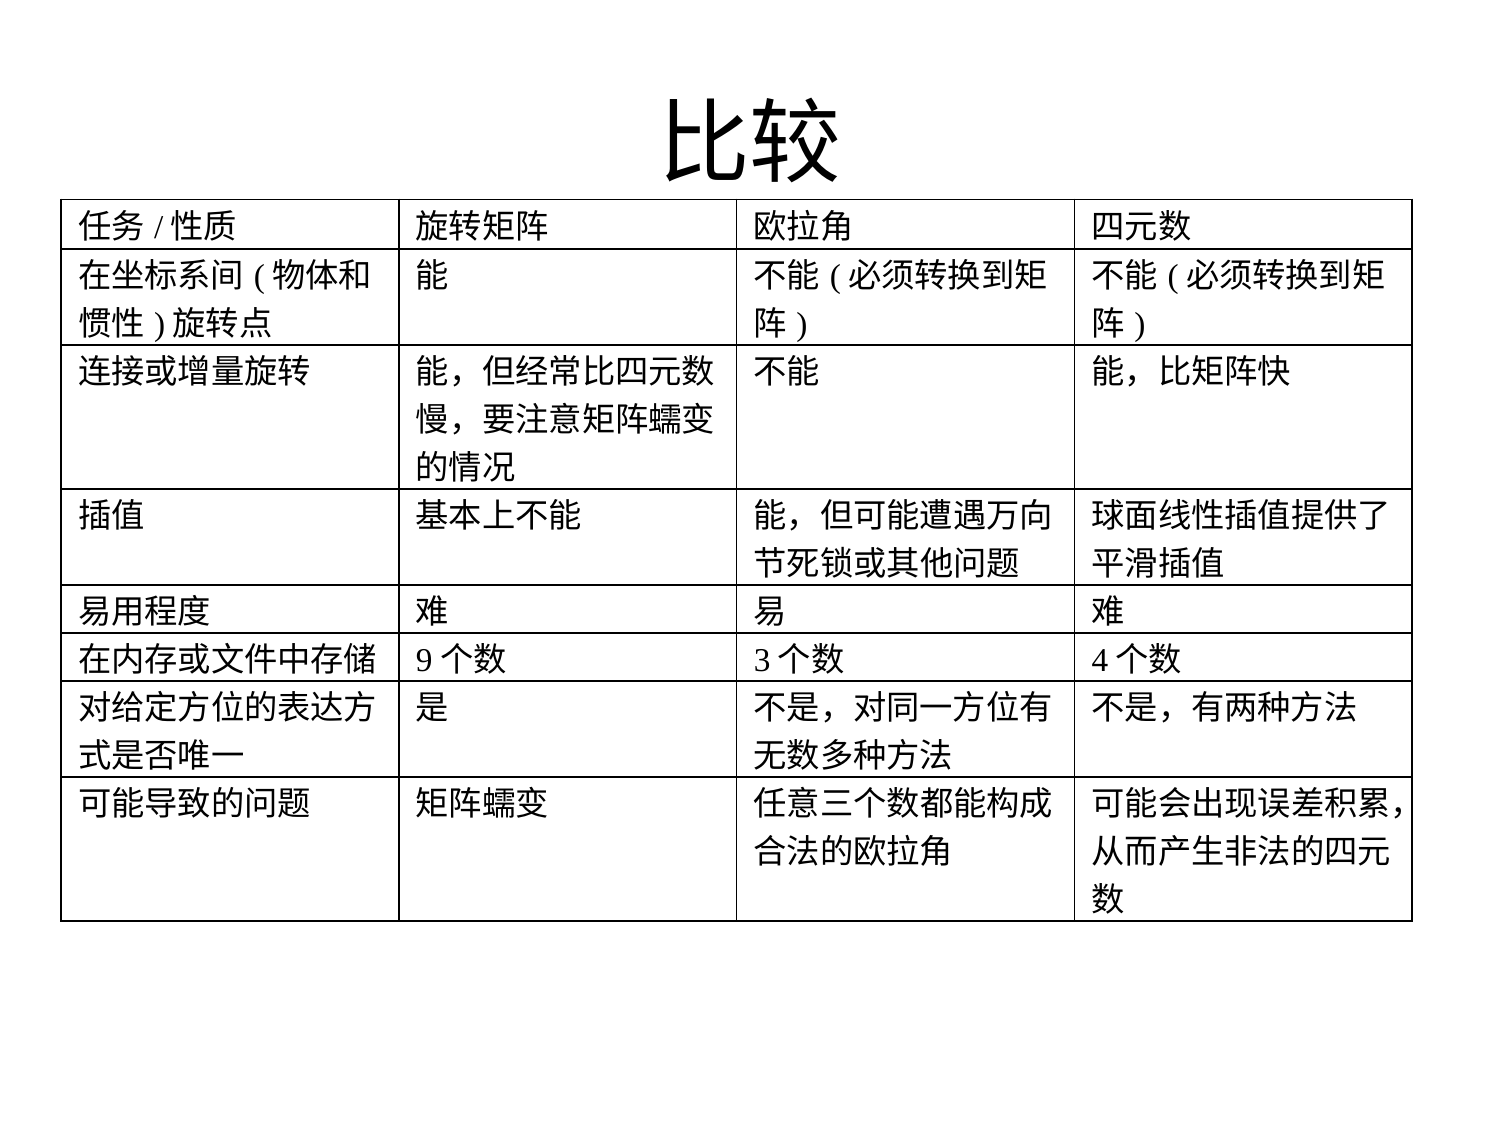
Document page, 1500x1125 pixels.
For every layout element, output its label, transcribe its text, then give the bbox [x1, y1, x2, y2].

table_cell 易 [737, 586, 1074, 632]
table_cell 能 [400, 250, 736, 344]
table_cell 在内存或文件中存储 [62, 634, 398, 680]
table_cell 球面线性插值提供了平滑插值 [1075, 490, 1411, 584]
table_cell 是 [400, 682, 736, 776]
table_cell 难 [1075, 586, 1411, 632]
table_cell 能，比矩阵快 [1075, 346, 1411, 488]
table_cell 连接或增量旋转 [62, 346, 398, 488]
table_header 旋转矩阵 [400, 200, 736, 248]
table_cell 在坐标系间(物体和惯性)旋转点 [62, 250, 398, 344]
table_cell 能，但可能遭遇万向节死锁或其他问题 [737, 490, 1074, 584]
table_cell 9个数 [400, 634, 736, 680]
table_cell 3个数 [737, 634, 1074, 680]
table_cell 对给定方位的表达方式是否唯一 [62, 682, 398, 776]
table_cell 能，但经常比四元数慢，要注意矩阵蠕变的情况 [400, 346, 736, 488]
table_header 四元数 [1075, 200, 1411, 248]
table_cell 不能 [737, 346, 1074, 488]
table_cell 可能会出现误差积累，从而产生非法的四元数 [1075, 778, 1411, 920]
table_cell 可能导致的问题 [62, 778, 398, 920]
table_cell 任意三个数都能构成合法的欧拉角 [737, 778, 1074, 920]
table_cell 不是，有两种方法 [1075, 682, 1411, 776]
table_cell 4个数 [1075, 634, 1411, 680]
table_cell 矩阵蠕变 [400, 778, 736, 920]
table_header 欧拉角 [737, 200, 1074, 248]
table_cell 不是，对同一方位有无数多种方法 [737, 682, 1074, 776]
table_cell 易用程度 [62, 586, 398, 632]
table_cell 基本上不能 [400, 490, 736, 584]
table_cell 不能(必须转换到矩阵) [737, 250, 1074, 344]
table_cell 不能(必须转换到矩阵) [1075, 250, 1411, 344]
table_cell 难 [400, 586, 736, 632]
title 比较 [75, 45, 1425, 233]
table_header 任务/性质 [62, 200, 398, 248]
table_cell 插值 [62, 490, 398, 584]
